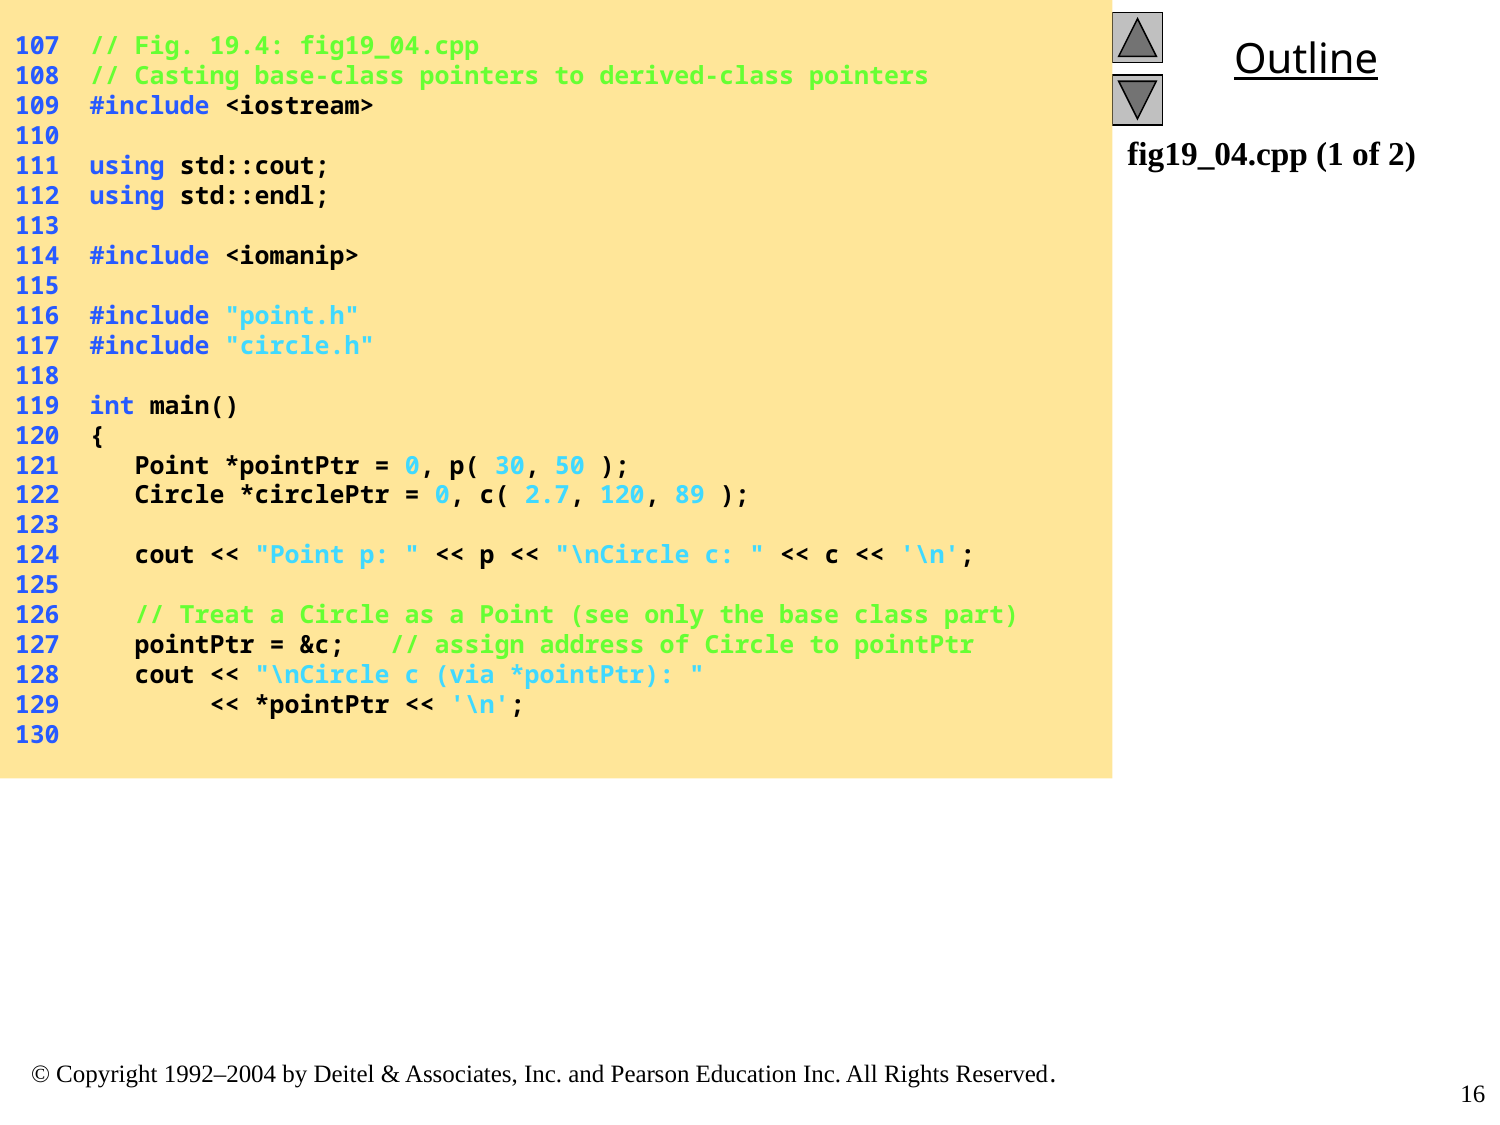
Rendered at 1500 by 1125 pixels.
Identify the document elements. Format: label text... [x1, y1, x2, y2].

text_box 107 // Fig. 19.4: fig19_04.cpp 108 // Casting base-class pointers to derived-class pointers 109 #include <iostream> 110 111 using std::cout; 112 using std::endl; 113 114 #include <iomanip> 115 116 #include "point.h" 117 #include "circle.h" 118 119 int main() 120 { 121 Point *pointPtr = 0, p( 30, 50 ); 122 Circle *circlePtr = 0, c( 2.7, 120, 89 ); 123 124 cout << "Point p: " << p << "\nCircle c: " << c << '\n'; 125 126 // Treat a Circle as a Point (see only the base class part) 127 pointPtr = &c; // assign address of Circle to pointPtr 128 cout << "\nCircle c (via *pointPtr): " 129 << *pointPtr << '\n'; 130 [0, 0, 1113, 779]
subtitle fig19_04.cpp (1 of 2) [1112, 125, 1500, 1125]
